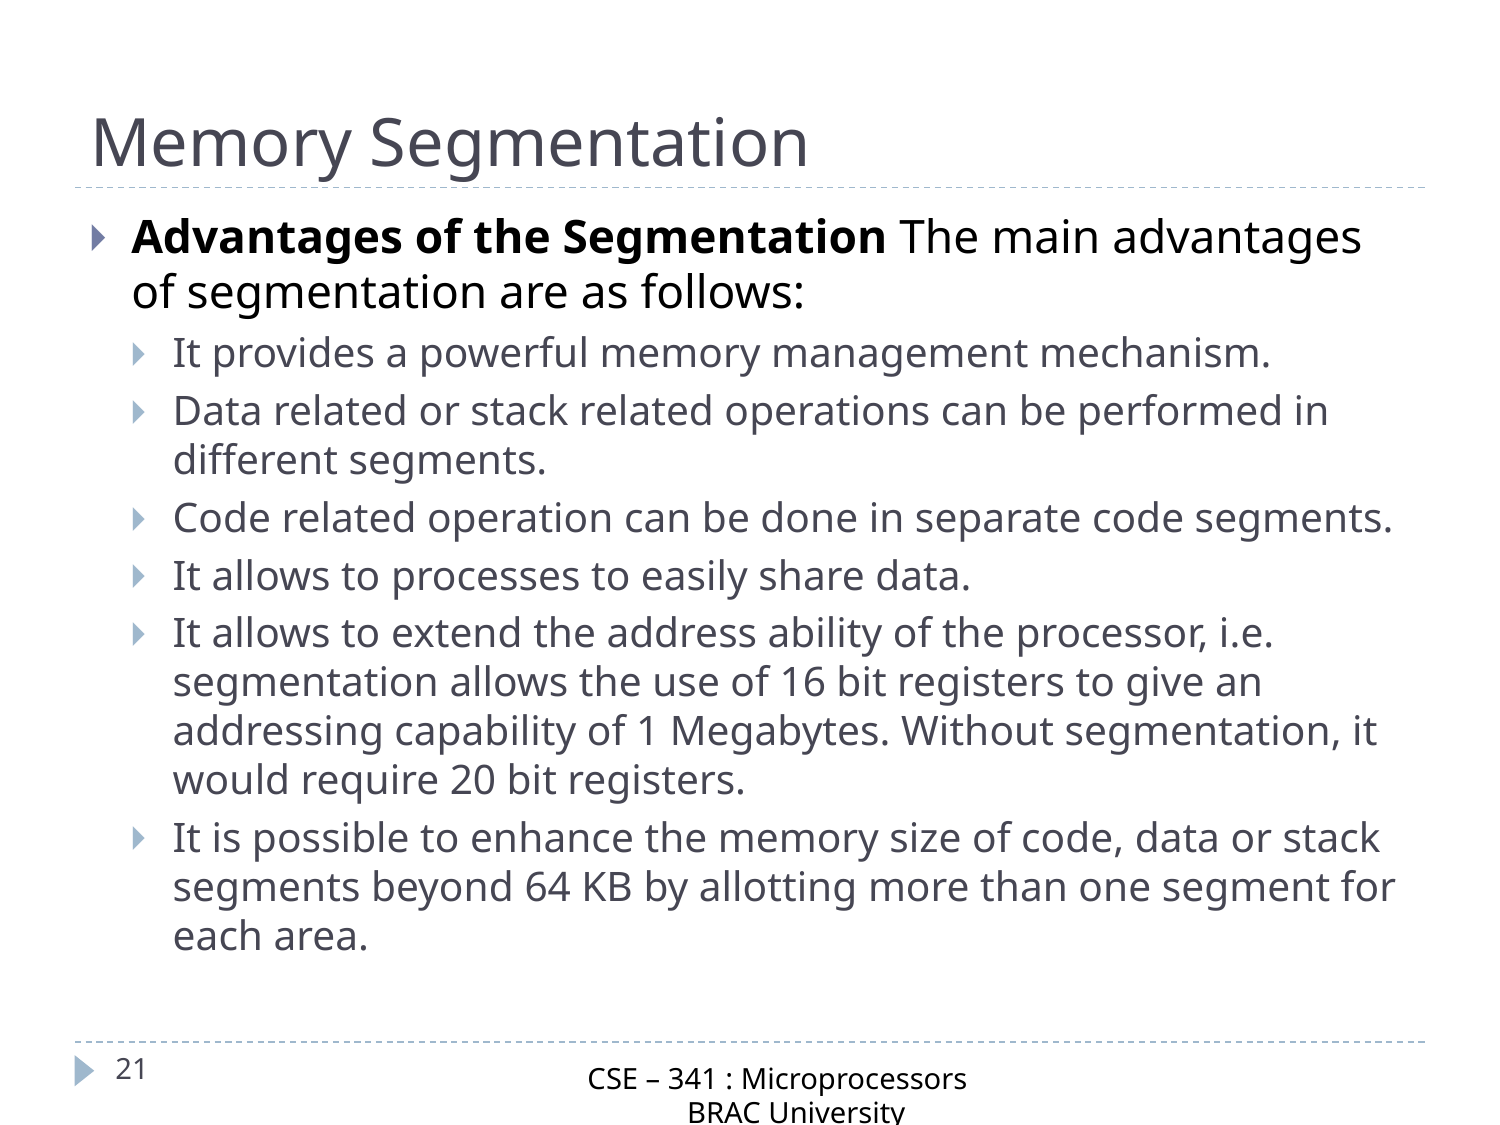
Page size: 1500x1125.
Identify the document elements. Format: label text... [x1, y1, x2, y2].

slide_number ‹#› [100, 1042, 426, 1103]
list Advantages of the Segmentation The main advantages of segmentation are as follows: It provides a powerful memory management mechanism. Data related or stack related operations can be performed in different segments. Code related operation can be done in separate code segments. It allows to processes to easily share data. It allows to extend the address ability of the processor, i.e. segmentation allows the use of 16 bit registers to give an addressing capability of 1 Megabytes. Without segmentation, it would require 20 bit registers. It is possible to enhance the memory size of code, data or stack segments beyond 64 KB by allotting more than one segment for each area. [75, 200, 1425, 1010]
title Memory Segmentation [75, 24, 1425, 188]
text_box CSE – 341 : Microprocessors BRAC University [275, 1052, 1288, 1113]
